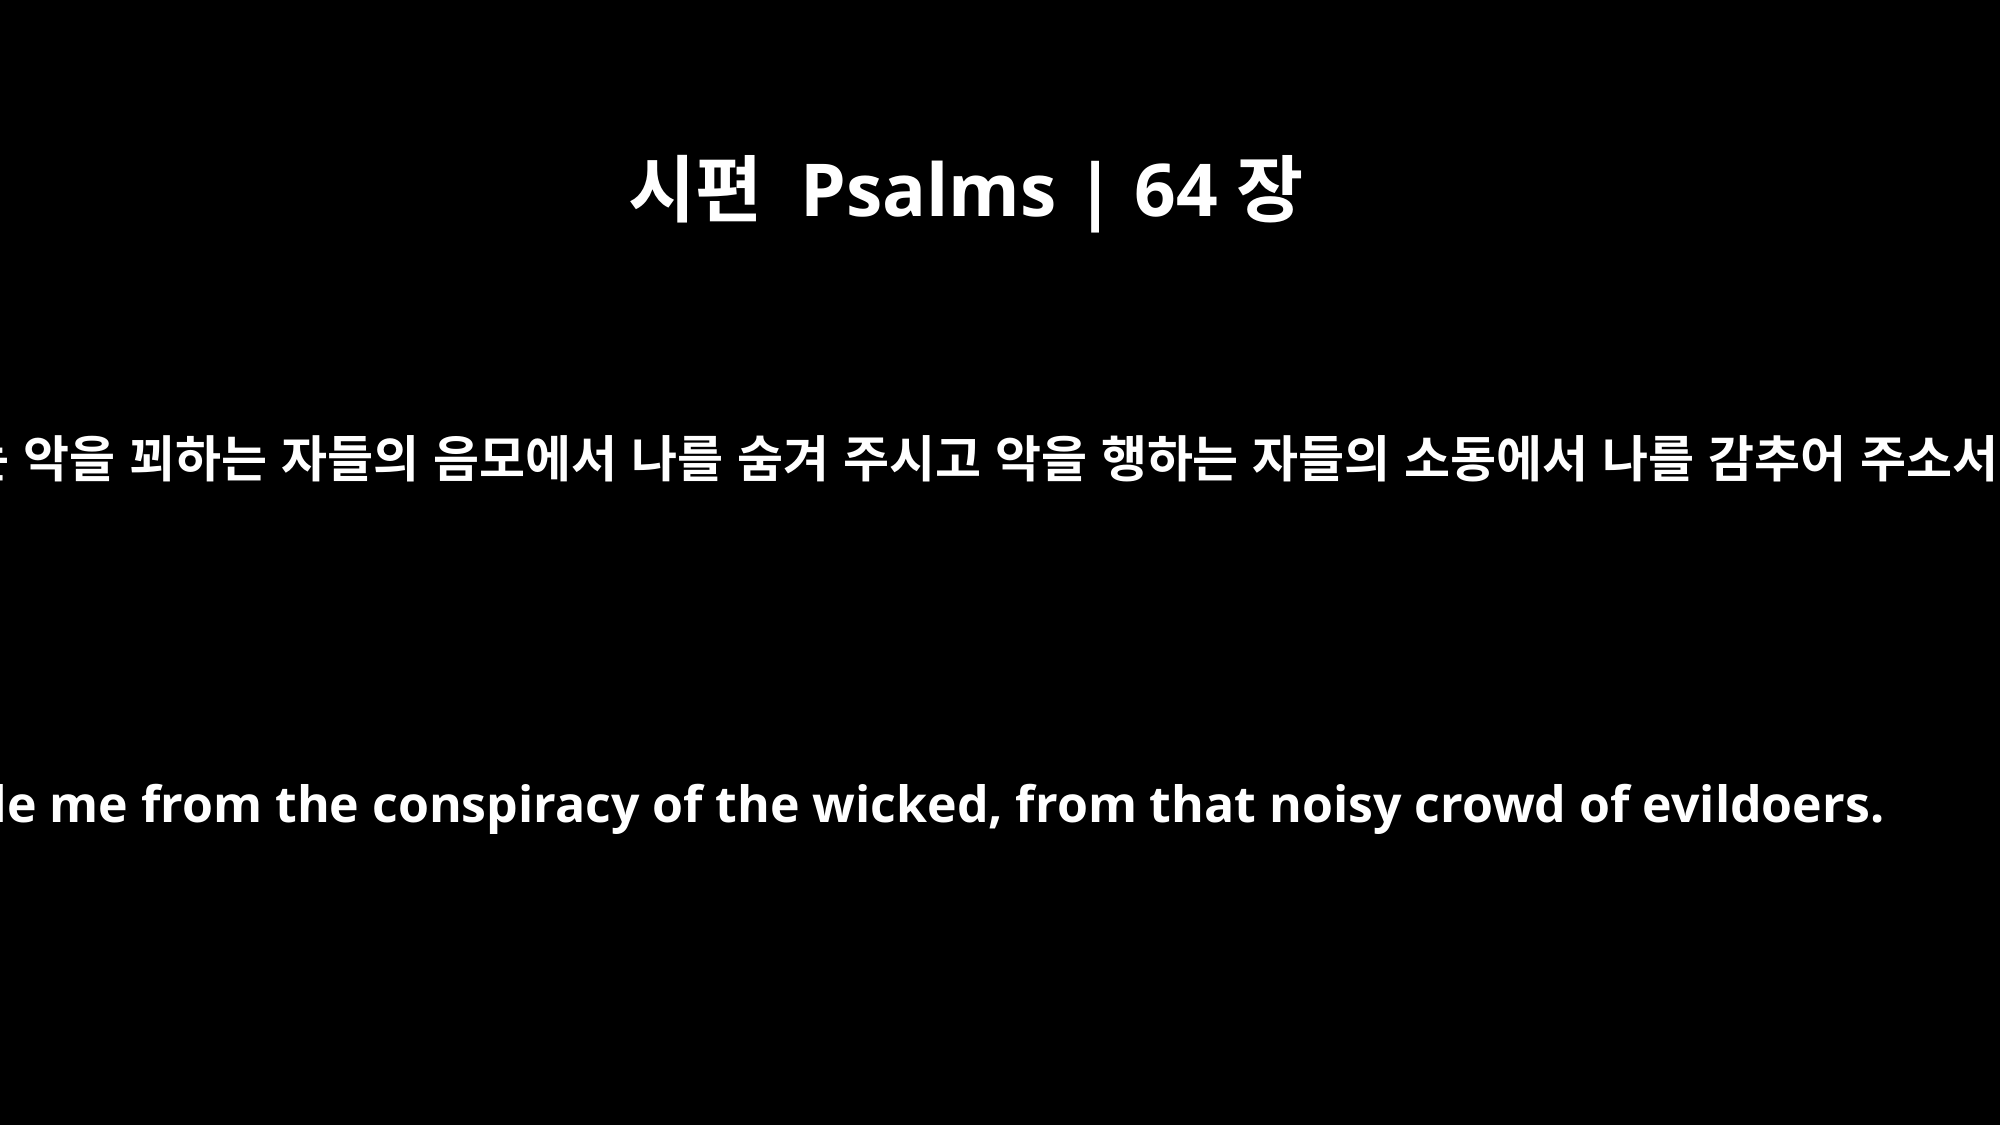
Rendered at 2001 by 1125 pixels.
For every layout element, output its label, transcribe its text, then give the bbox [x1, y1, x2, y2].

text_box Hide me from the conspiracy of the wicked, from that noisy crowd of evildoers. [0, 764, 1900, 840]
text_box 시편 Psalms | 64장 [613, 136, 1319, 239]
text_box 2 주는 악을 꾀하는 자들의 음모에서 나를 숨겨 주시고 악을 행하는 자들의 소동에서 나를 감추어 주소서 [0, 359, 2000, 495]
